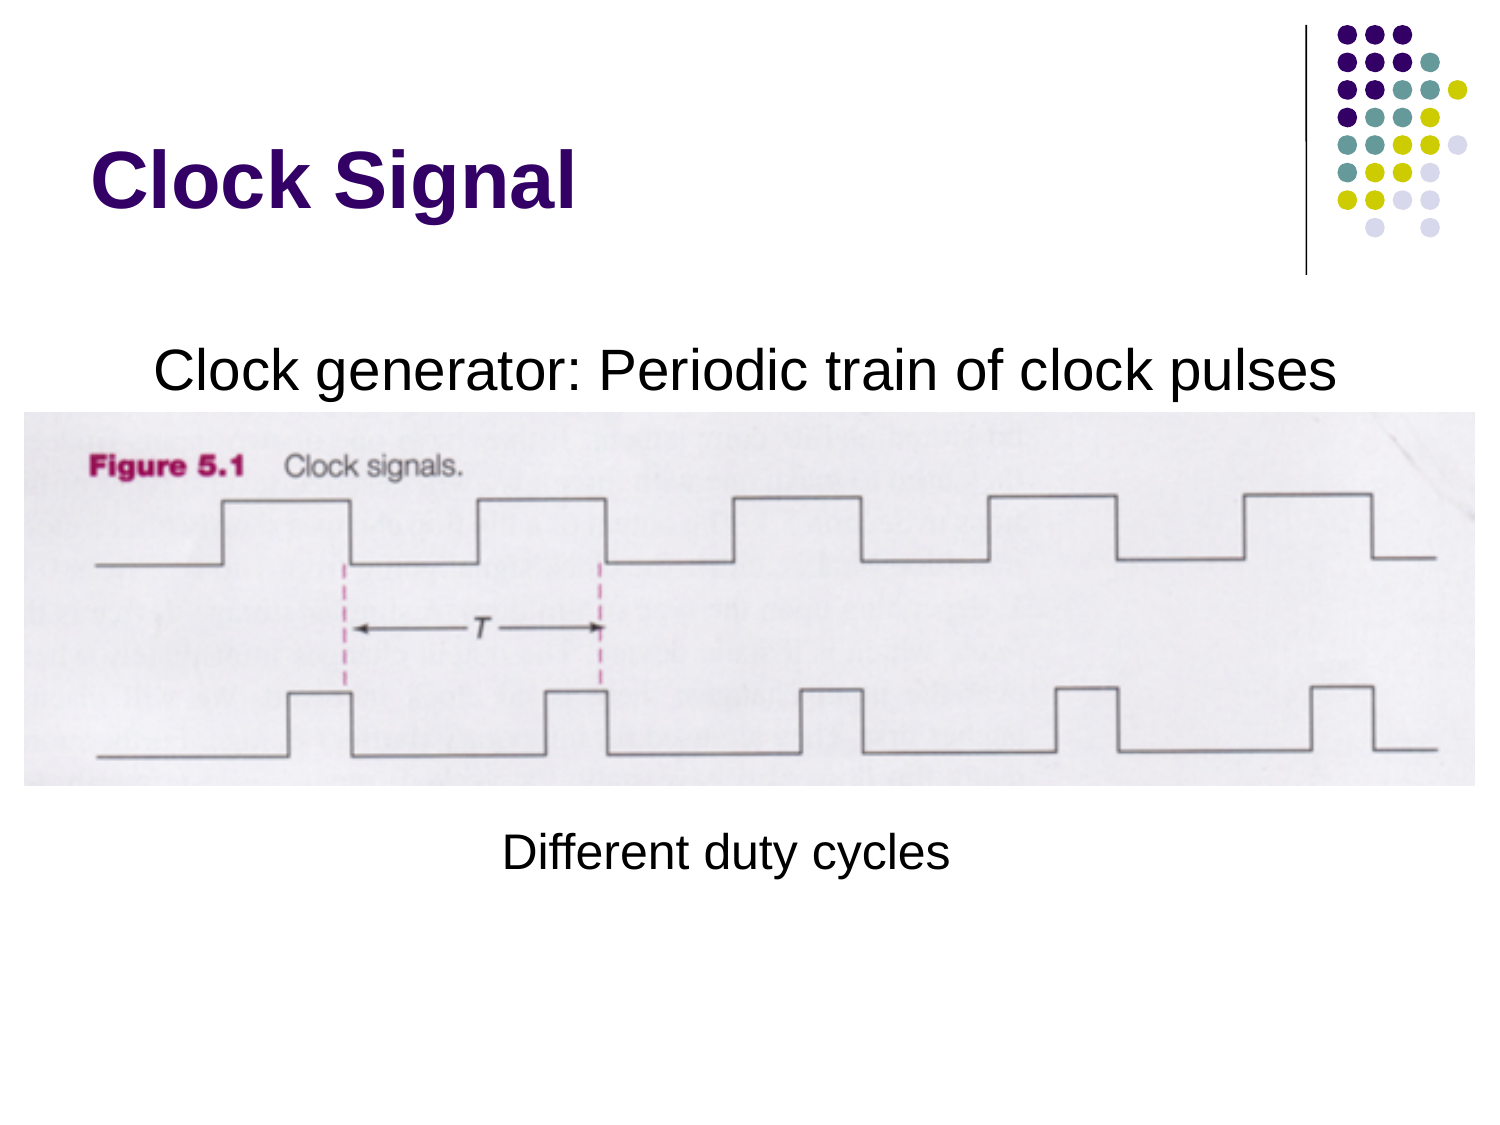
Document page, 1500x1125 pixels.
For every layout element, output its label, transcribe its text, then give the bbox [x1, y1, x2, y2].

picture [24, 412, 1476, 787]
text_box Different duty cycles [486, 812, 966, 888]
title Clock Signal [75, 20, 1313, 233]
text_box Clock generator: Periodic train of clock pulses [139, 324, 1355, 410]
